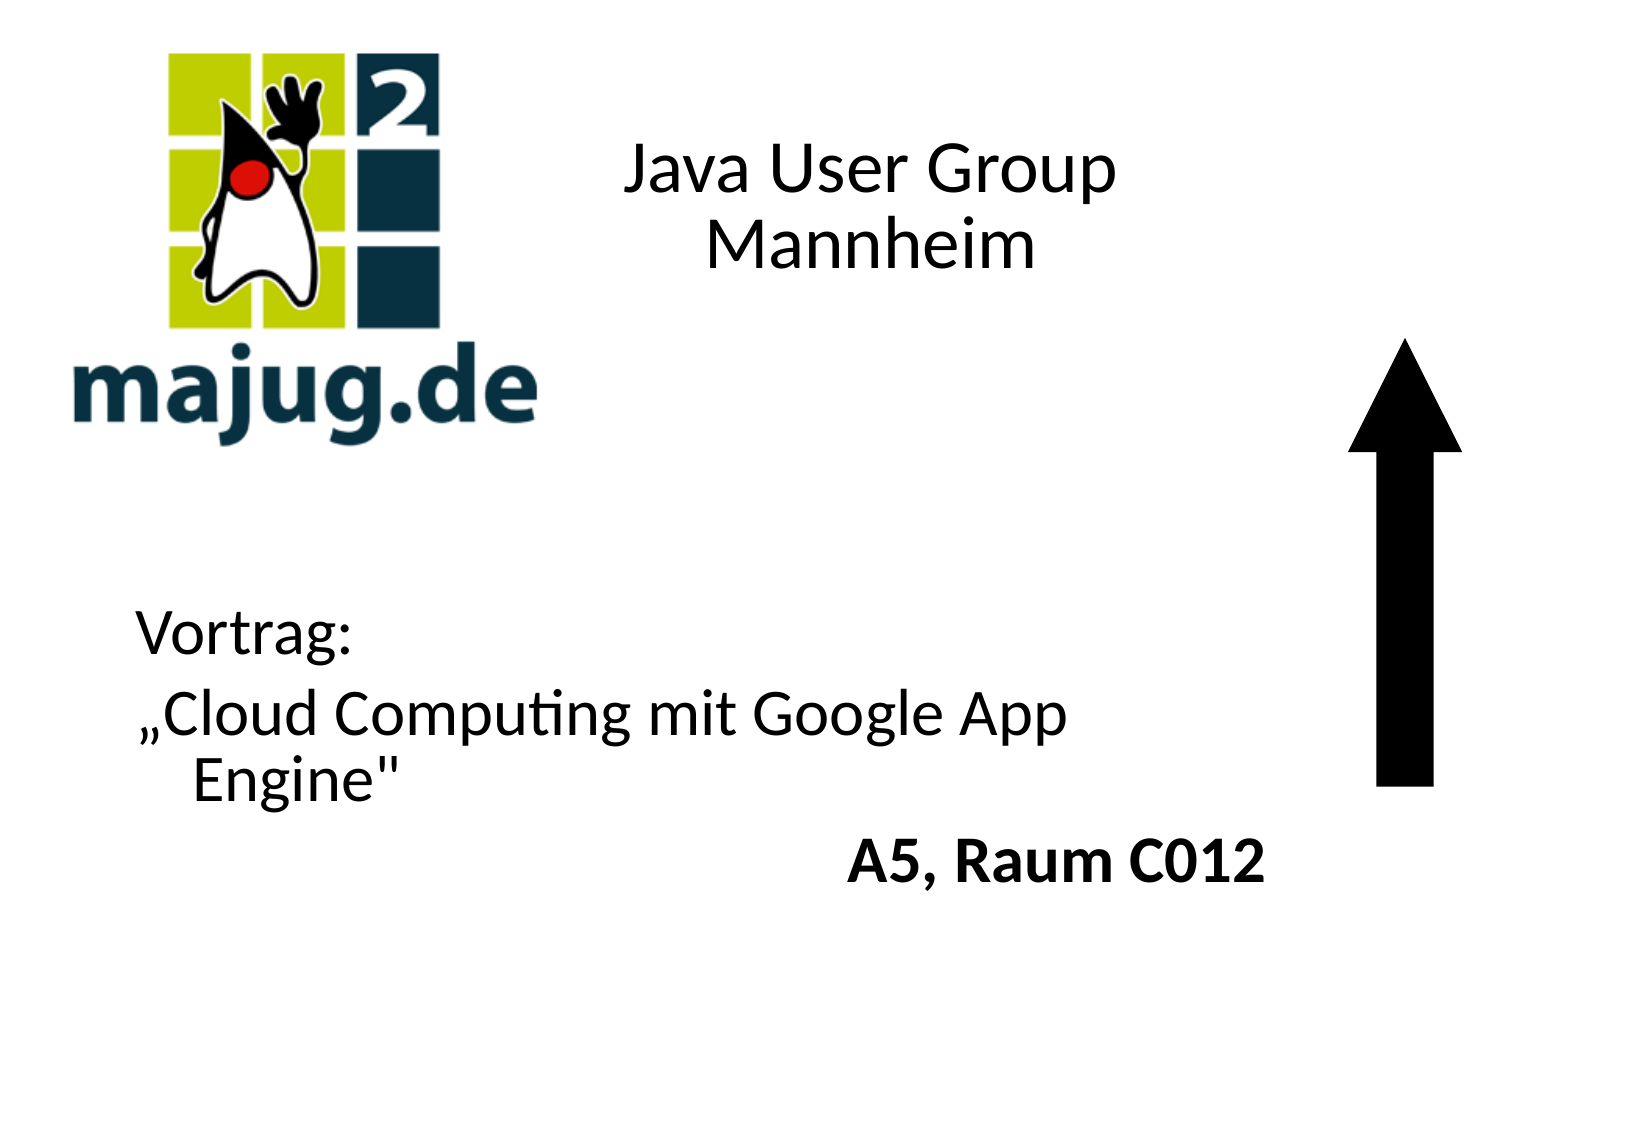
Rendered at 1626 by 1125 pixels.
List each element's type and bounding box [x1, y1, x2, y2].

text_box [1349, 339, 1461, 786]
picture [39, 35, 559, 461]
